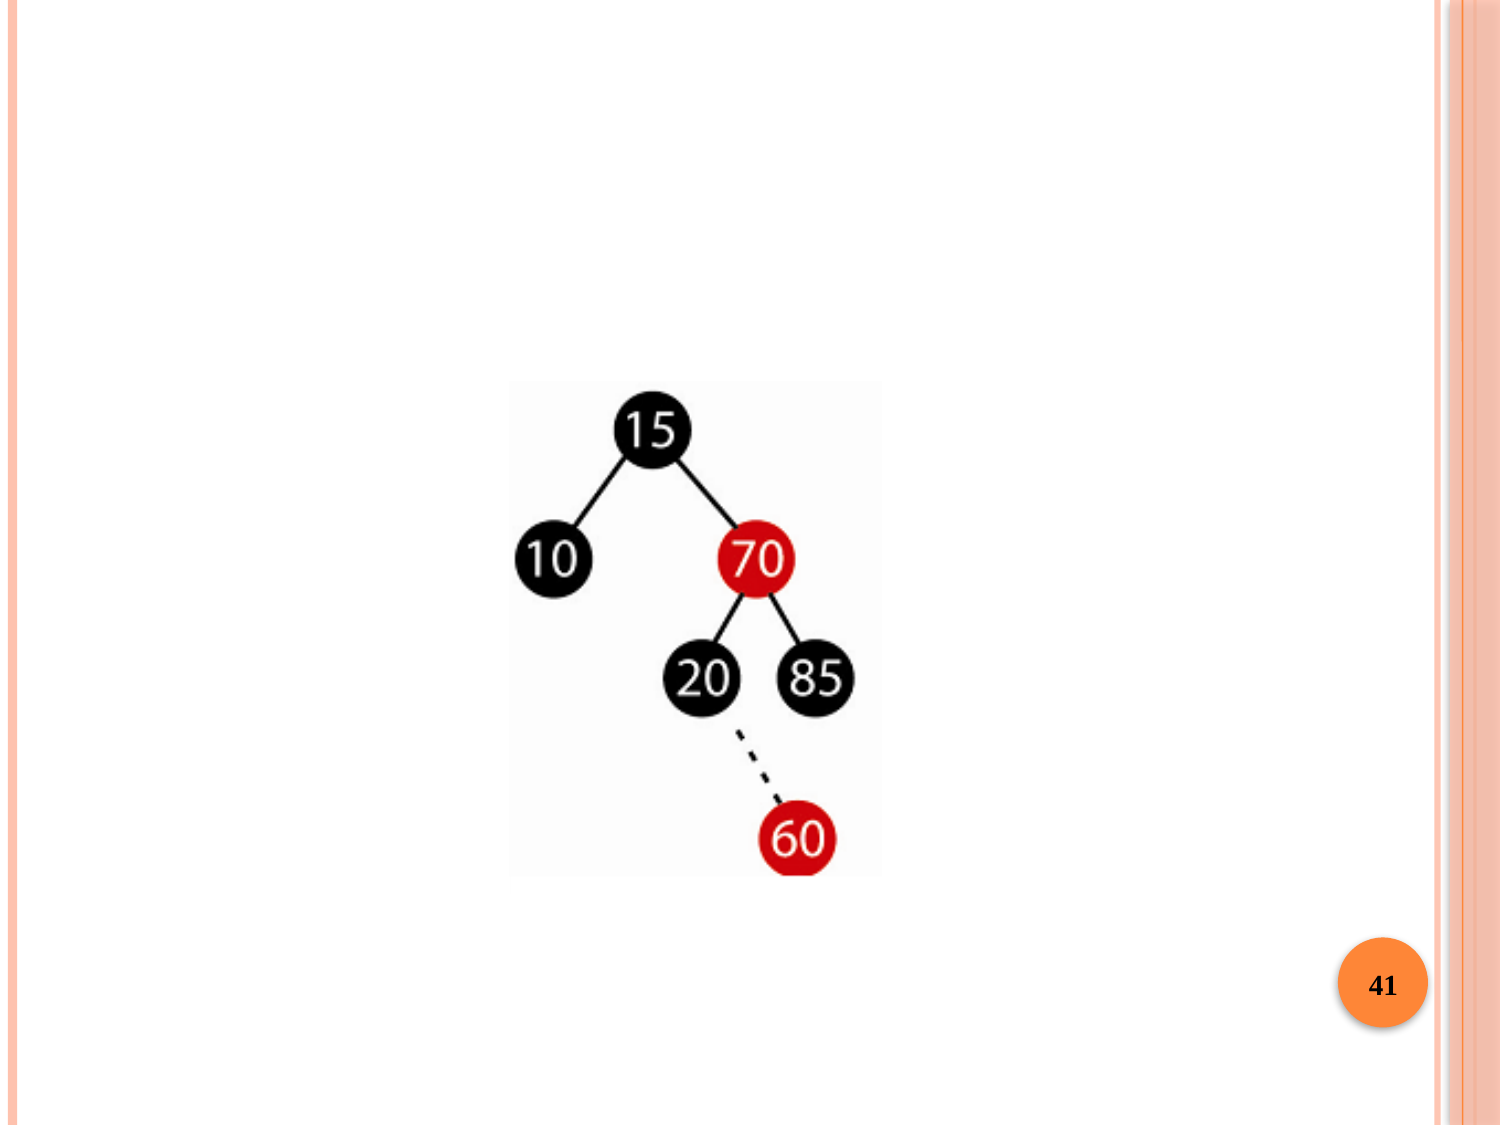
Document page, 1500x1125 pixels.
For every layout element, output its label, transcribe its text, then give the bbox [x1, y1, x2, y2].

slide_number 41 [1333, 940, 1434, 1027]
picture [508, 380, 883, 894]
